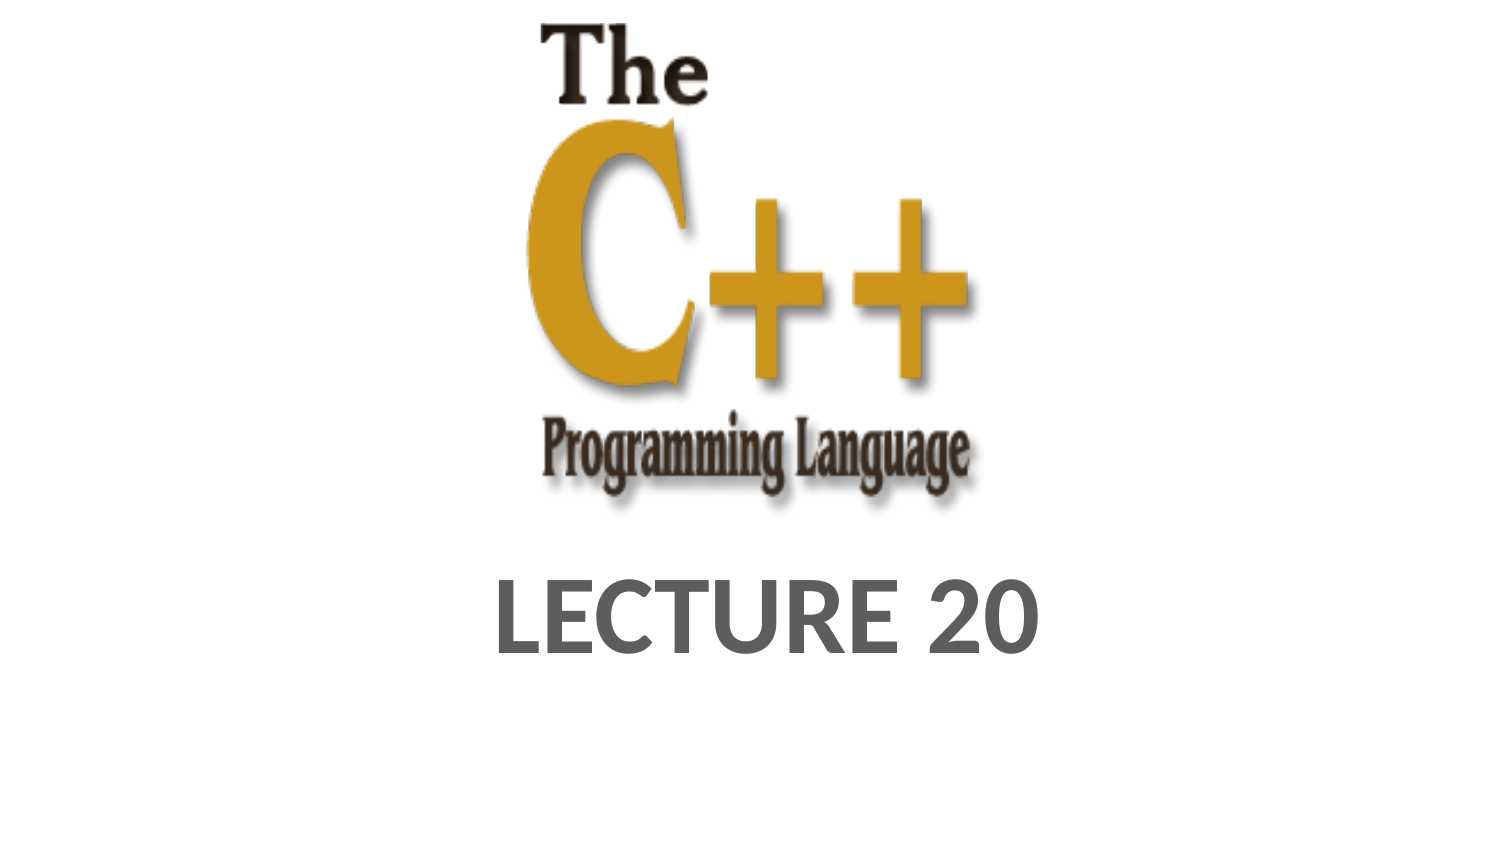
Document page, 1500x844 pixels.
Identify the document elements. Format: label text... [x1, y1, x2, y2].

picture [525, 23, 984, 516]
text_box Lecture 20 [351, 398, 1184, 684]
